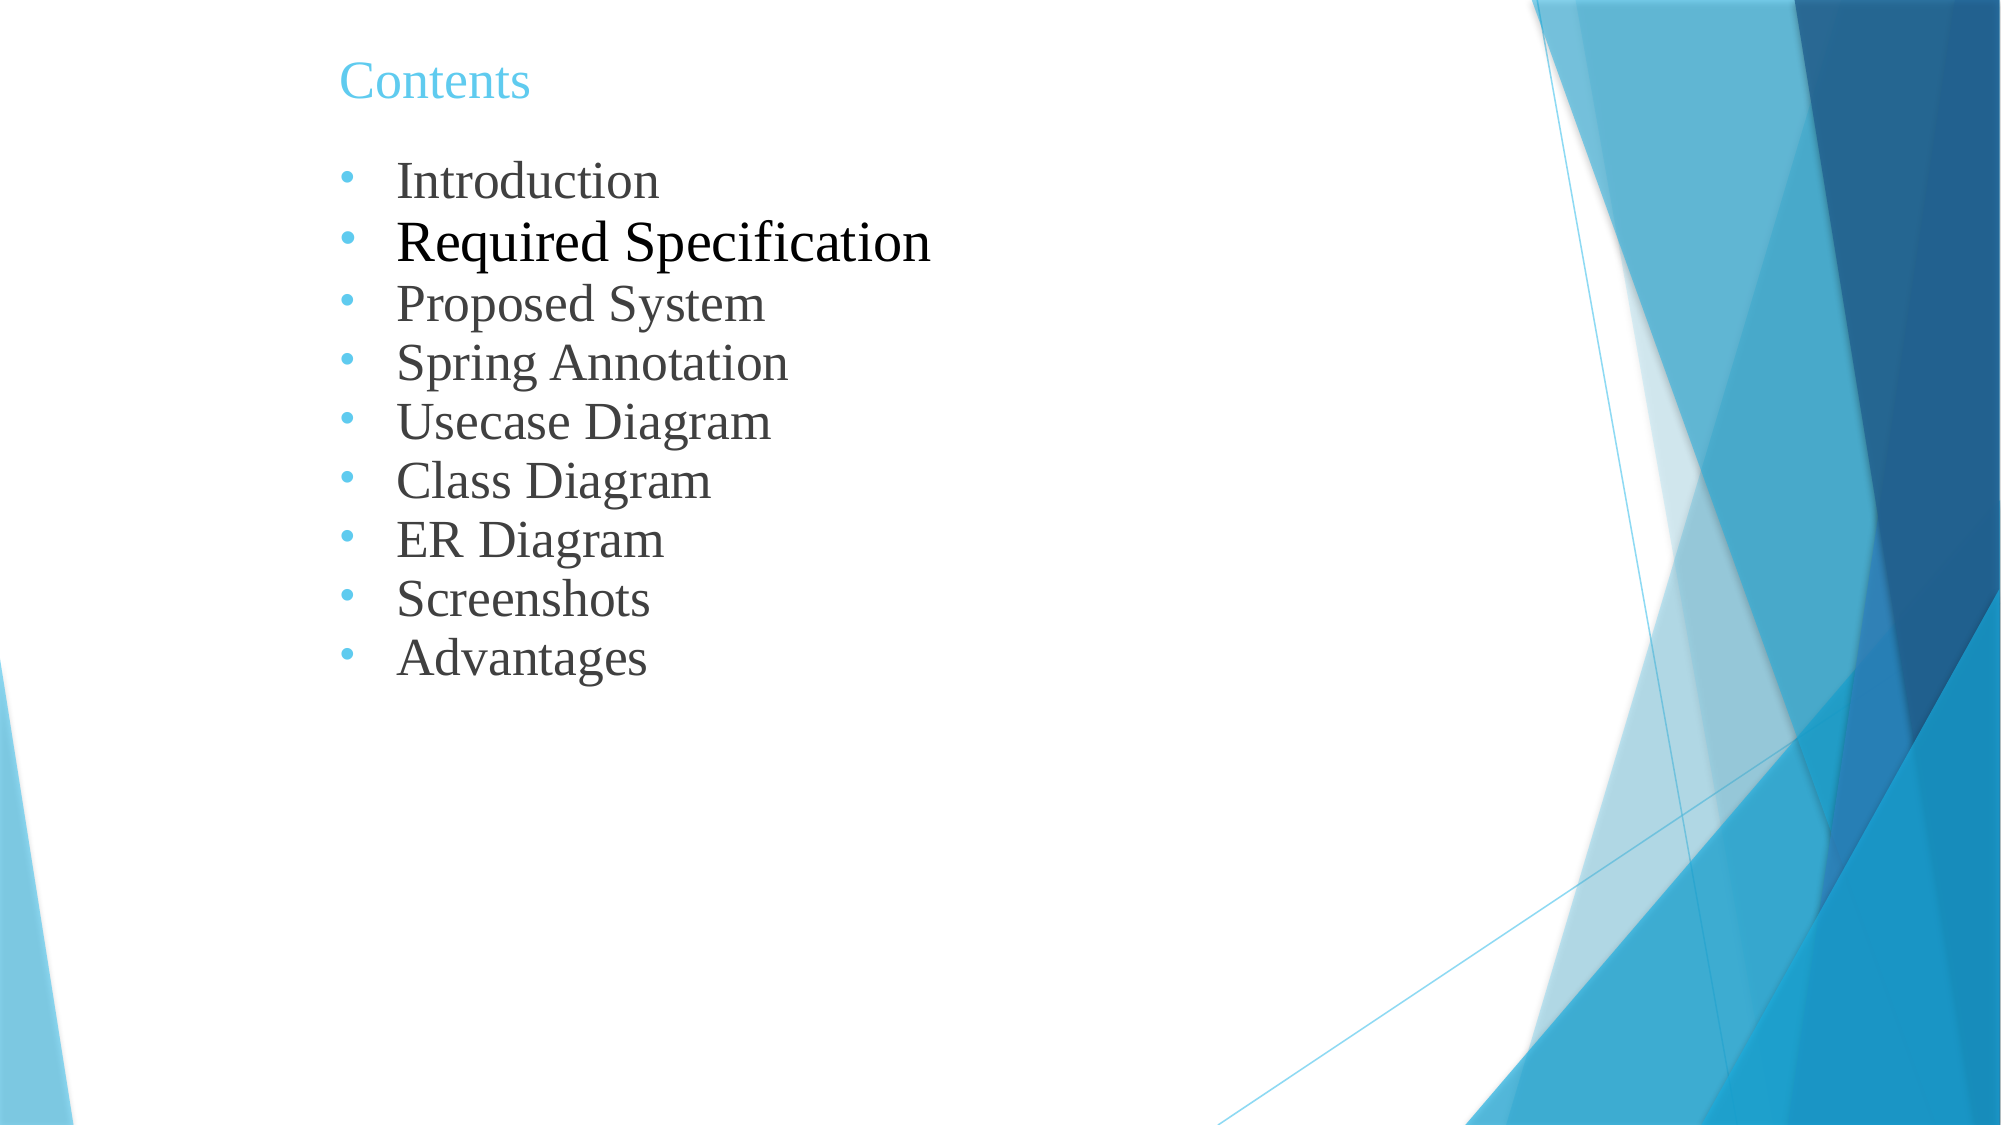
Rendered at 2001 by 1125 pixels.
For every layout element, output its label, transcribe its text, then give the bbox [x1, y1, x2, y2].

title Contents [324, 37, 1675, 118]
list Introduction Required Specification Proposed System Spring Annotation Usecase Diagram Class Diagram ER Diagram Screenshots Advantages [324, 149, 1675, 1050]
